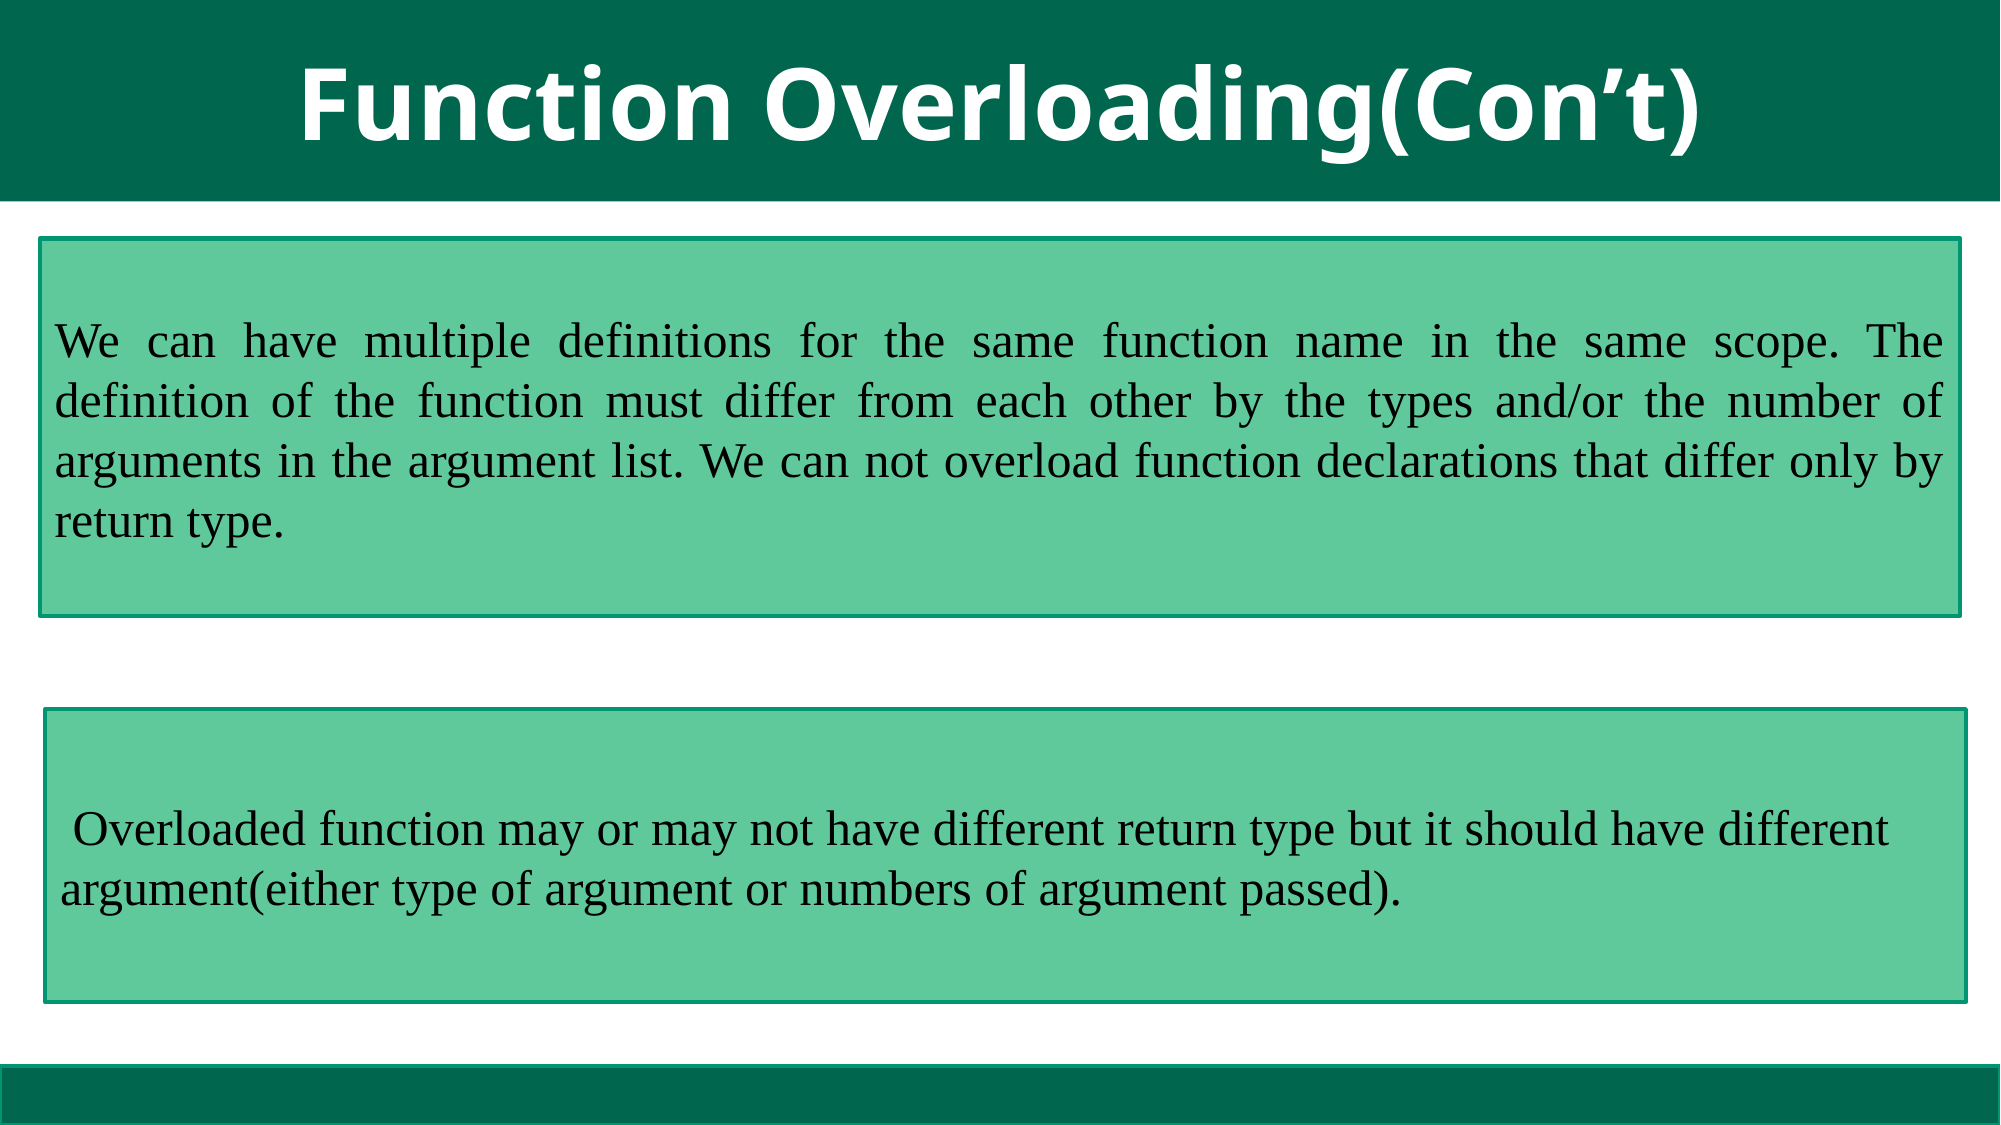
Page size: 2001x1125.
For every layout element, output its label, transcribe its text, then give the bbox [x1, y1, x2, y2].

text_box We can have multiple definitions for the same function name in the same scope. The definition of the function must differ from each other by the types and/or the number of arguments in the argument list. We can not overload function declarations that differ only by return type. [38, 236, 1962, 618]
title Function Overloading(Con’t) [0, 0, 2000, 202]
text_box [0, 1064, 2000, 1125]
text_box Overloaded function may or may not have different return type but it should have different argument(either type of argument or numbers of argument passed). [43, 707, 1968, 1004]
